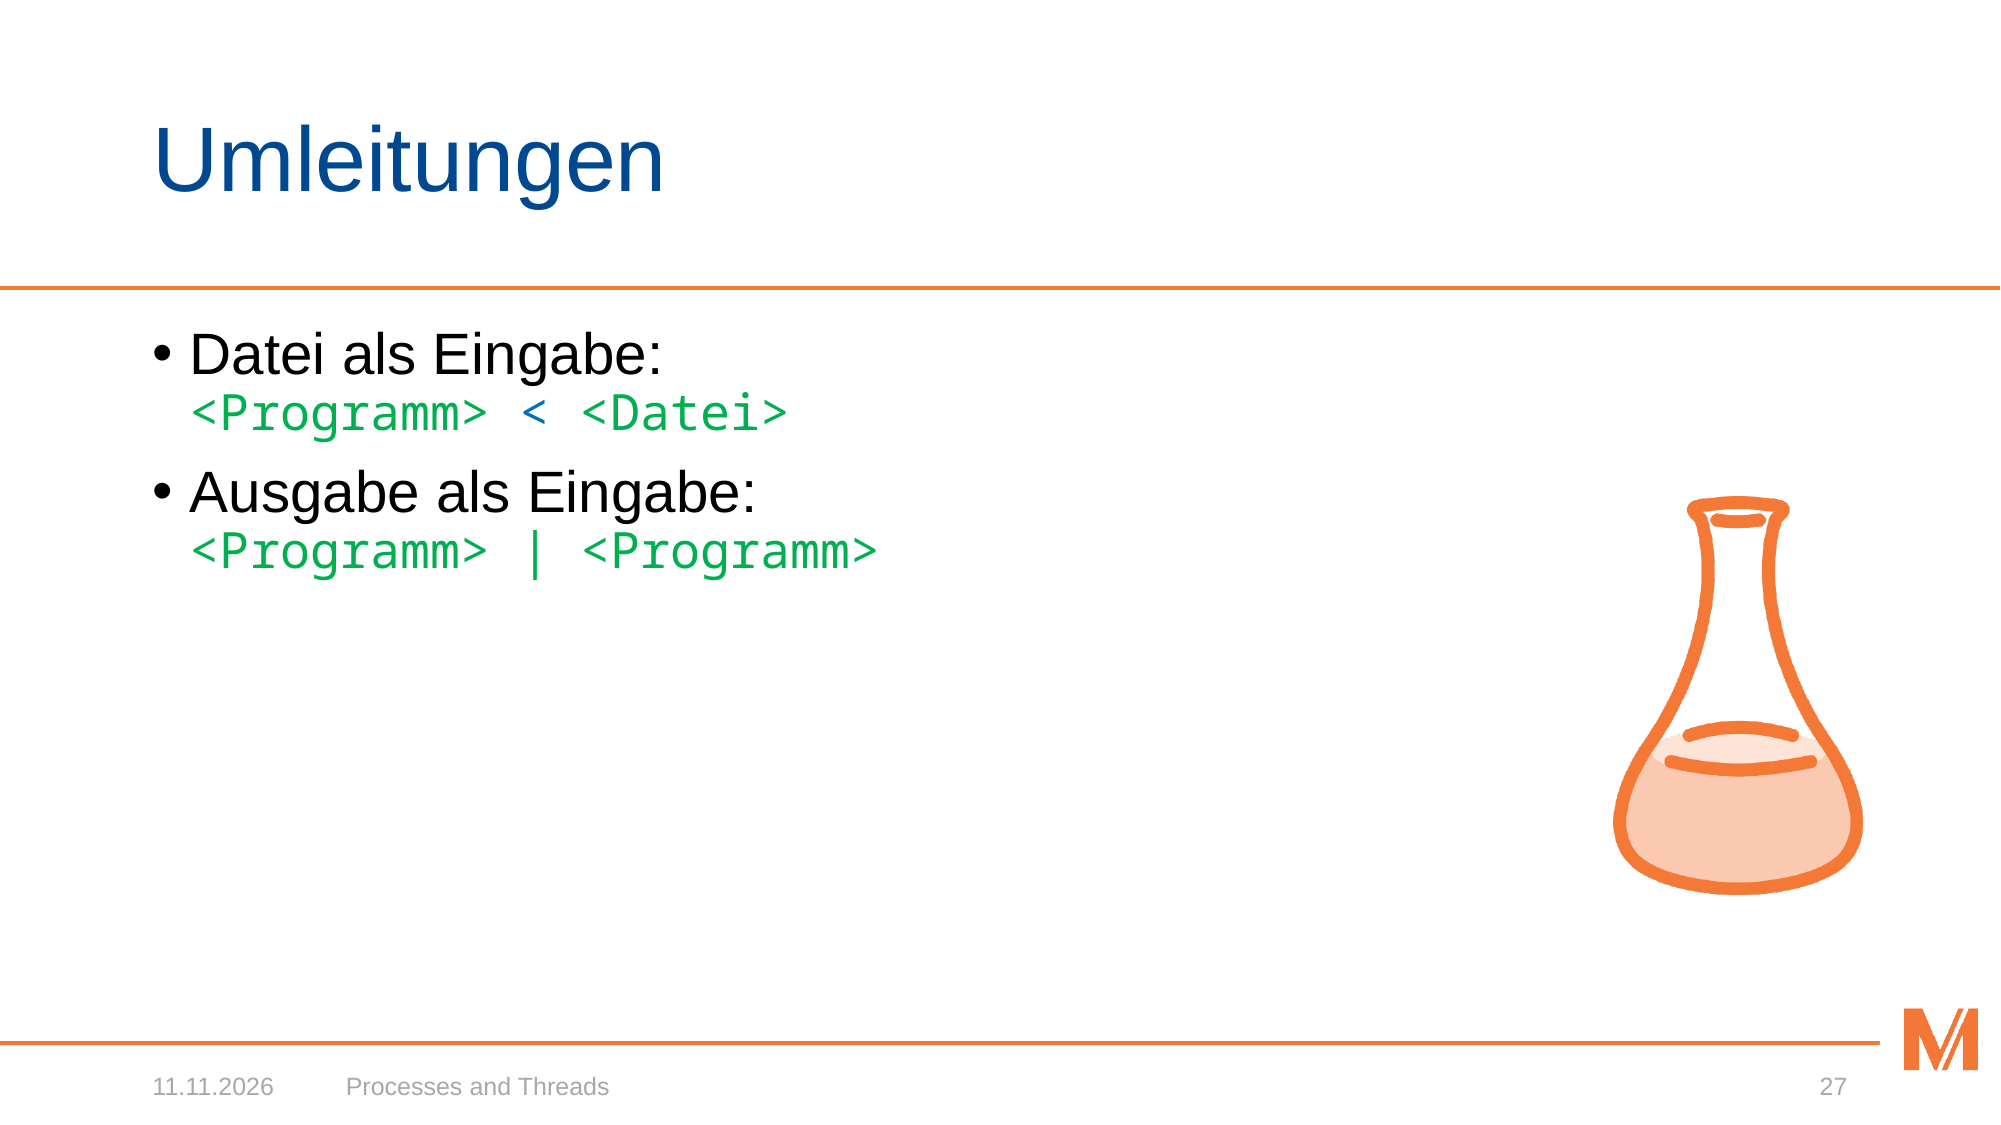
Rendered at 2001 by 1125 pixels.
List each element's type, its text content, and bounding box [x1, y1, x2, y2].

list Datei als Eingabe: <Programm> < <Datei> Ausgabe als Eingabe: <Programm> | <Programm> [137, 316, 1552, 1014]
footer Processes and Threads [330, 1055, 1721, 1116]
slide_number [137, 1055, 313, 1116]
title Umleitungen [137, 59, 1863, 264]
picture [1879, 989, 1982, 1097]
picture [1613, 496, 1863, 895]
slide_number 27 [1743, 1055, 1863, 1116]
